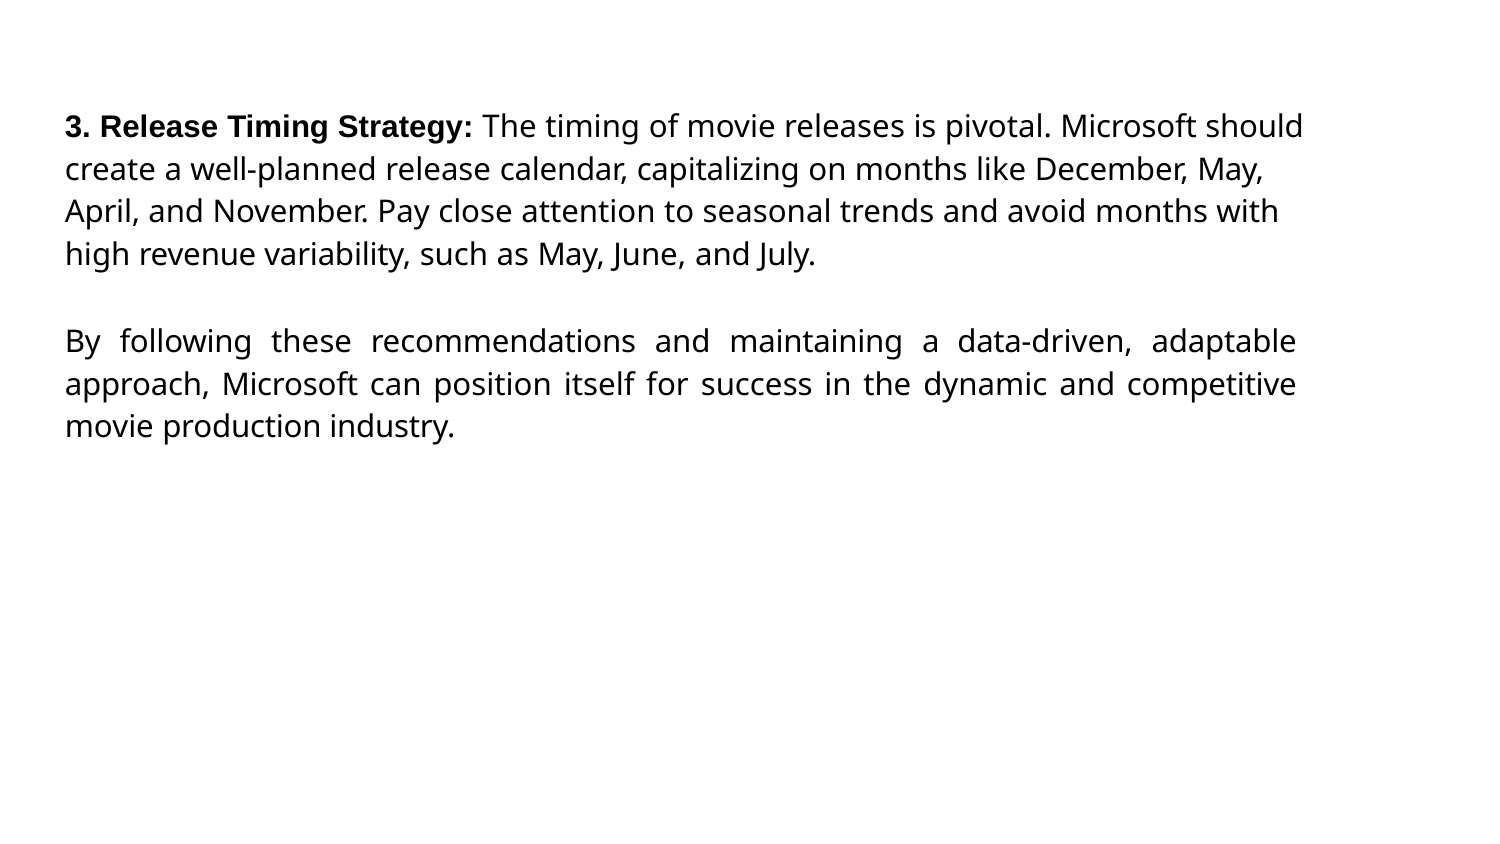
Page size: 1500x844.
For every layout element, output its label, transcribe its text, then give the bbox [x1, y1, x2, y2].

text_box 3. Release Timing Strategy: The timing of movie releases is pivotal. Microsoft should create a well-planned release calendar, capitalizing on months like December, May, April, and November. Pay close attention to seasonal trends and avoid months with high revenue variability, such as May, June, and July. By following these recommendations and maintaining a data-driven, adaptable approach, Microsoft can position itself for success in the dynamic and competitive movie production industry. [62, 98, 1325, 444]
